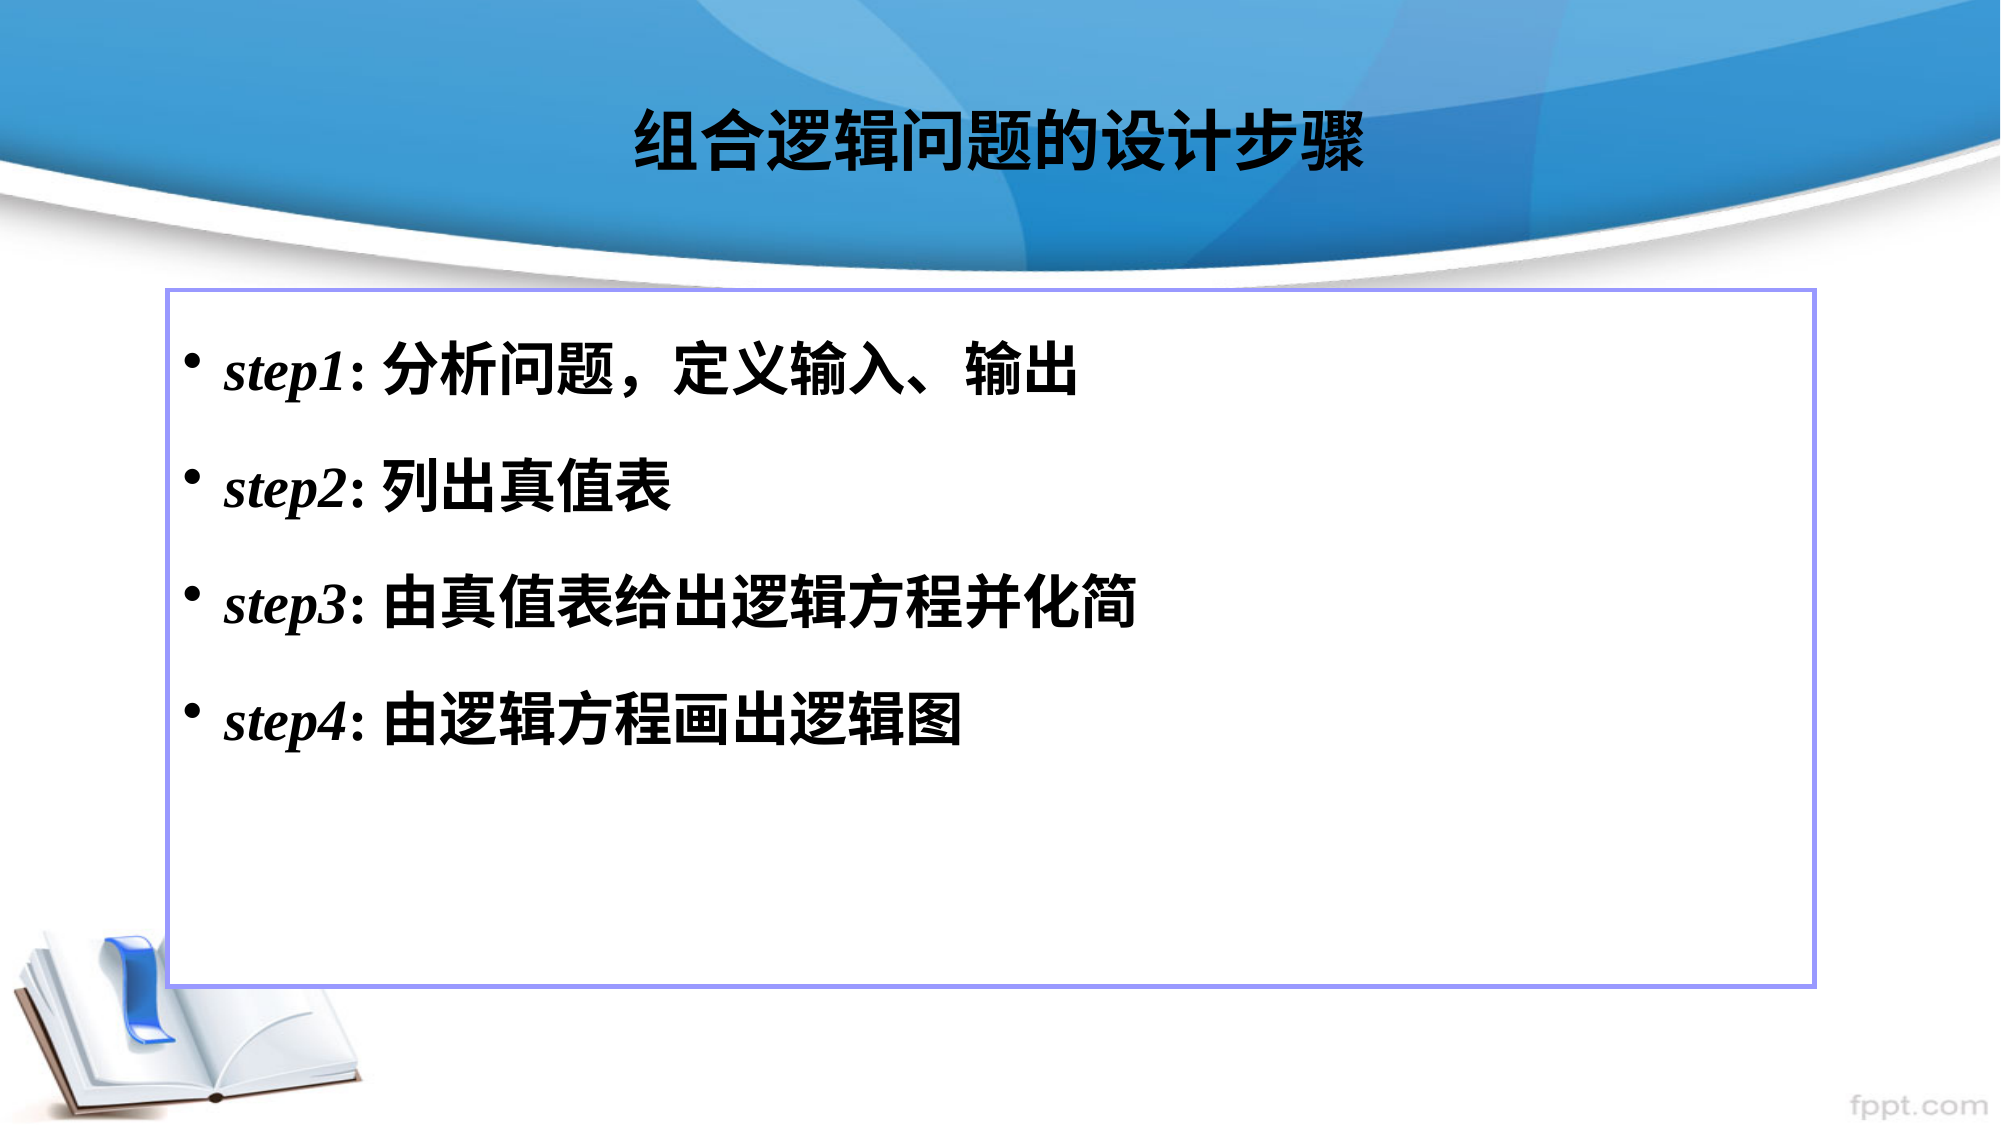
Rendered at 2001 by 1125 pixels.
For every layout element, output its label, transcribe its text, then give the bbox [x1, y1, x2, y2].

list step1:分析问题，定义输入、输出 step2:列出真值表 step3:由真值表给出逻辑方程并化简 step4:由逻辑方程画出逻辑图 [167, 289, 1815, 987]
title 组合逻辑问题的设计步骤 [99, 44, 1901, 233]
picture [0, 0, 2001, 1125]
